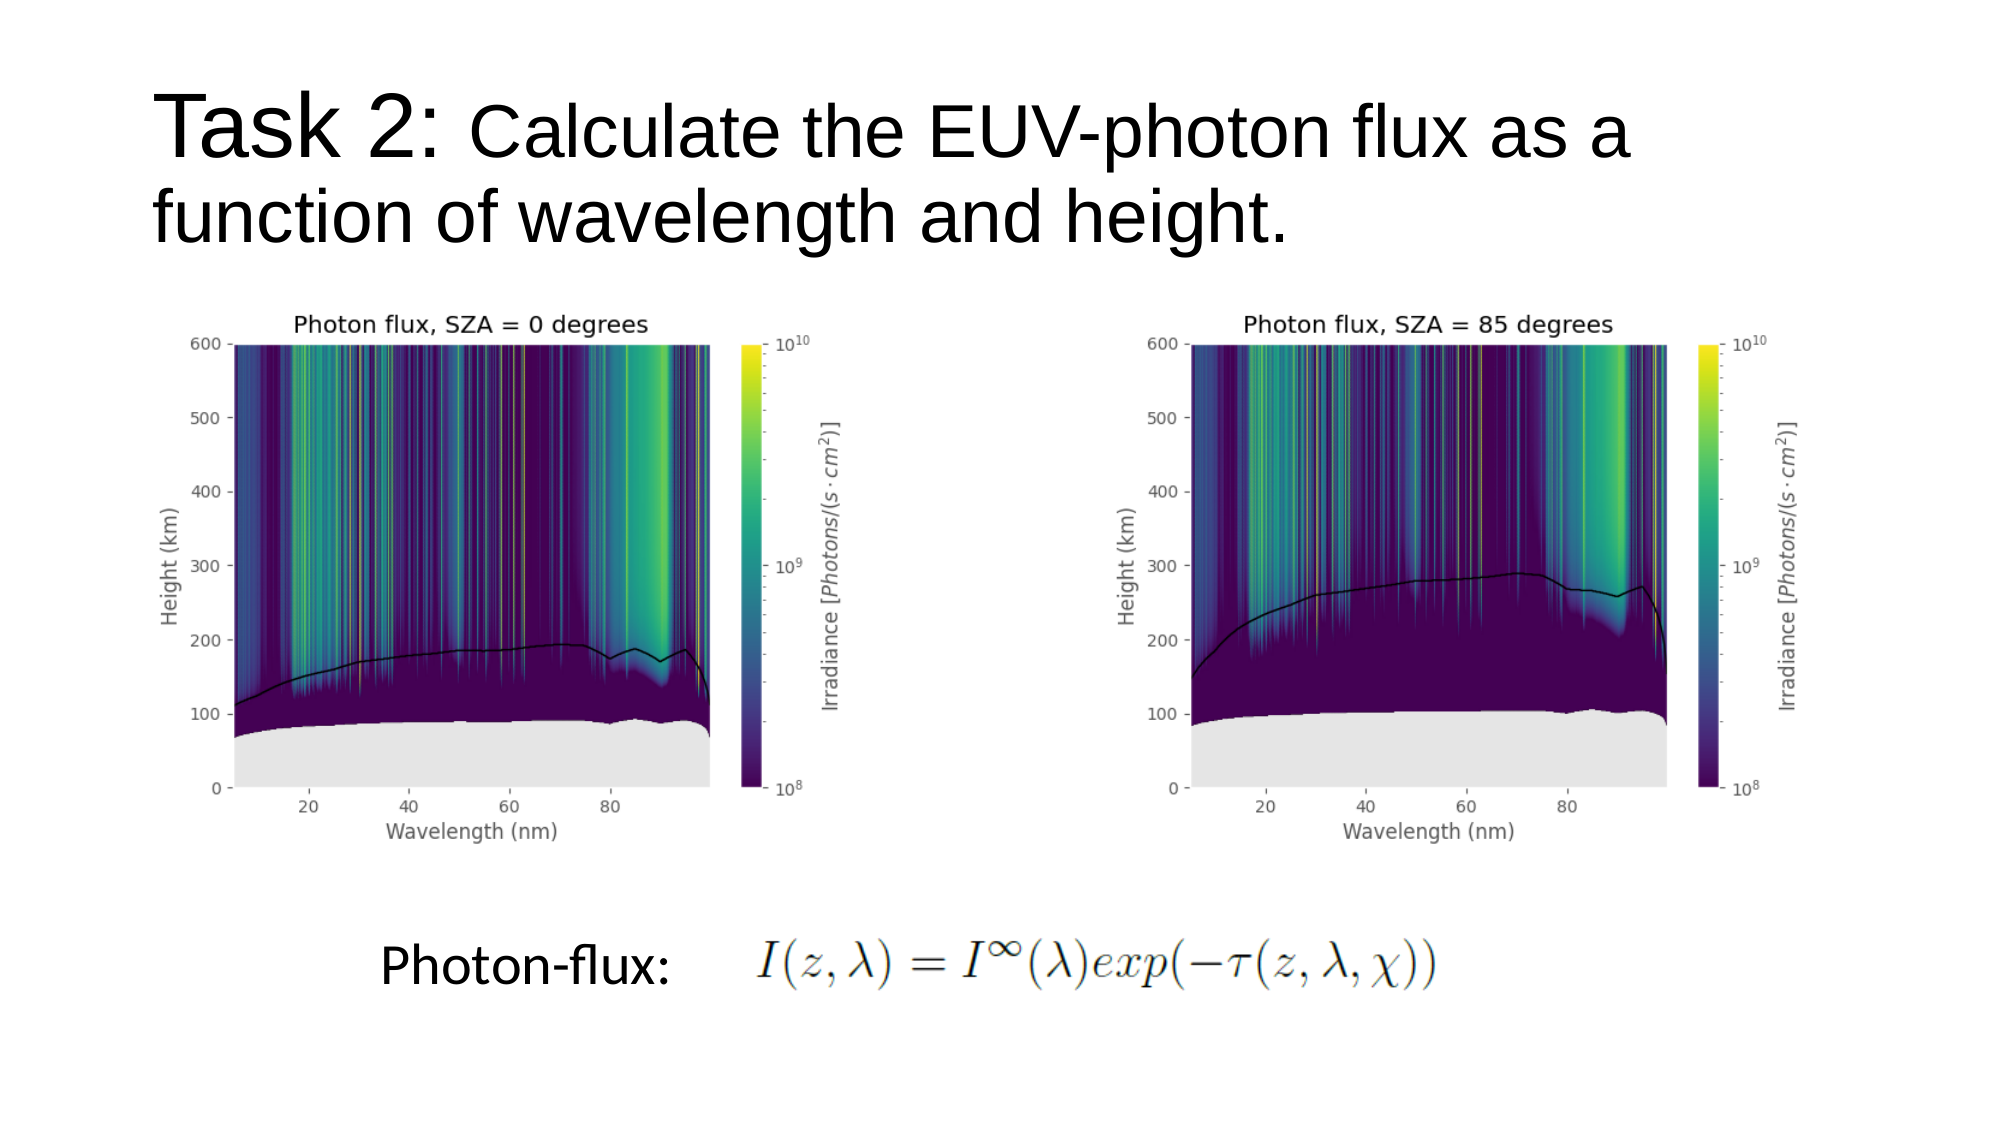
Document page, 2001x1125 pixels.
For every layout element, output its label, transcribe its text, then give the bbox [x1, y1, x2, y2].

text_box Photon-flux: [366, 918, 848, 1004]
picture [137, 274, 906, 851]
picture [1094, 274, 1863, 851]
picture [748, 925, 1441, 998]
title Task 2: Calculate the EUV-photon flux as a function of wavelength and height. [137, 59, 1863, 278]
